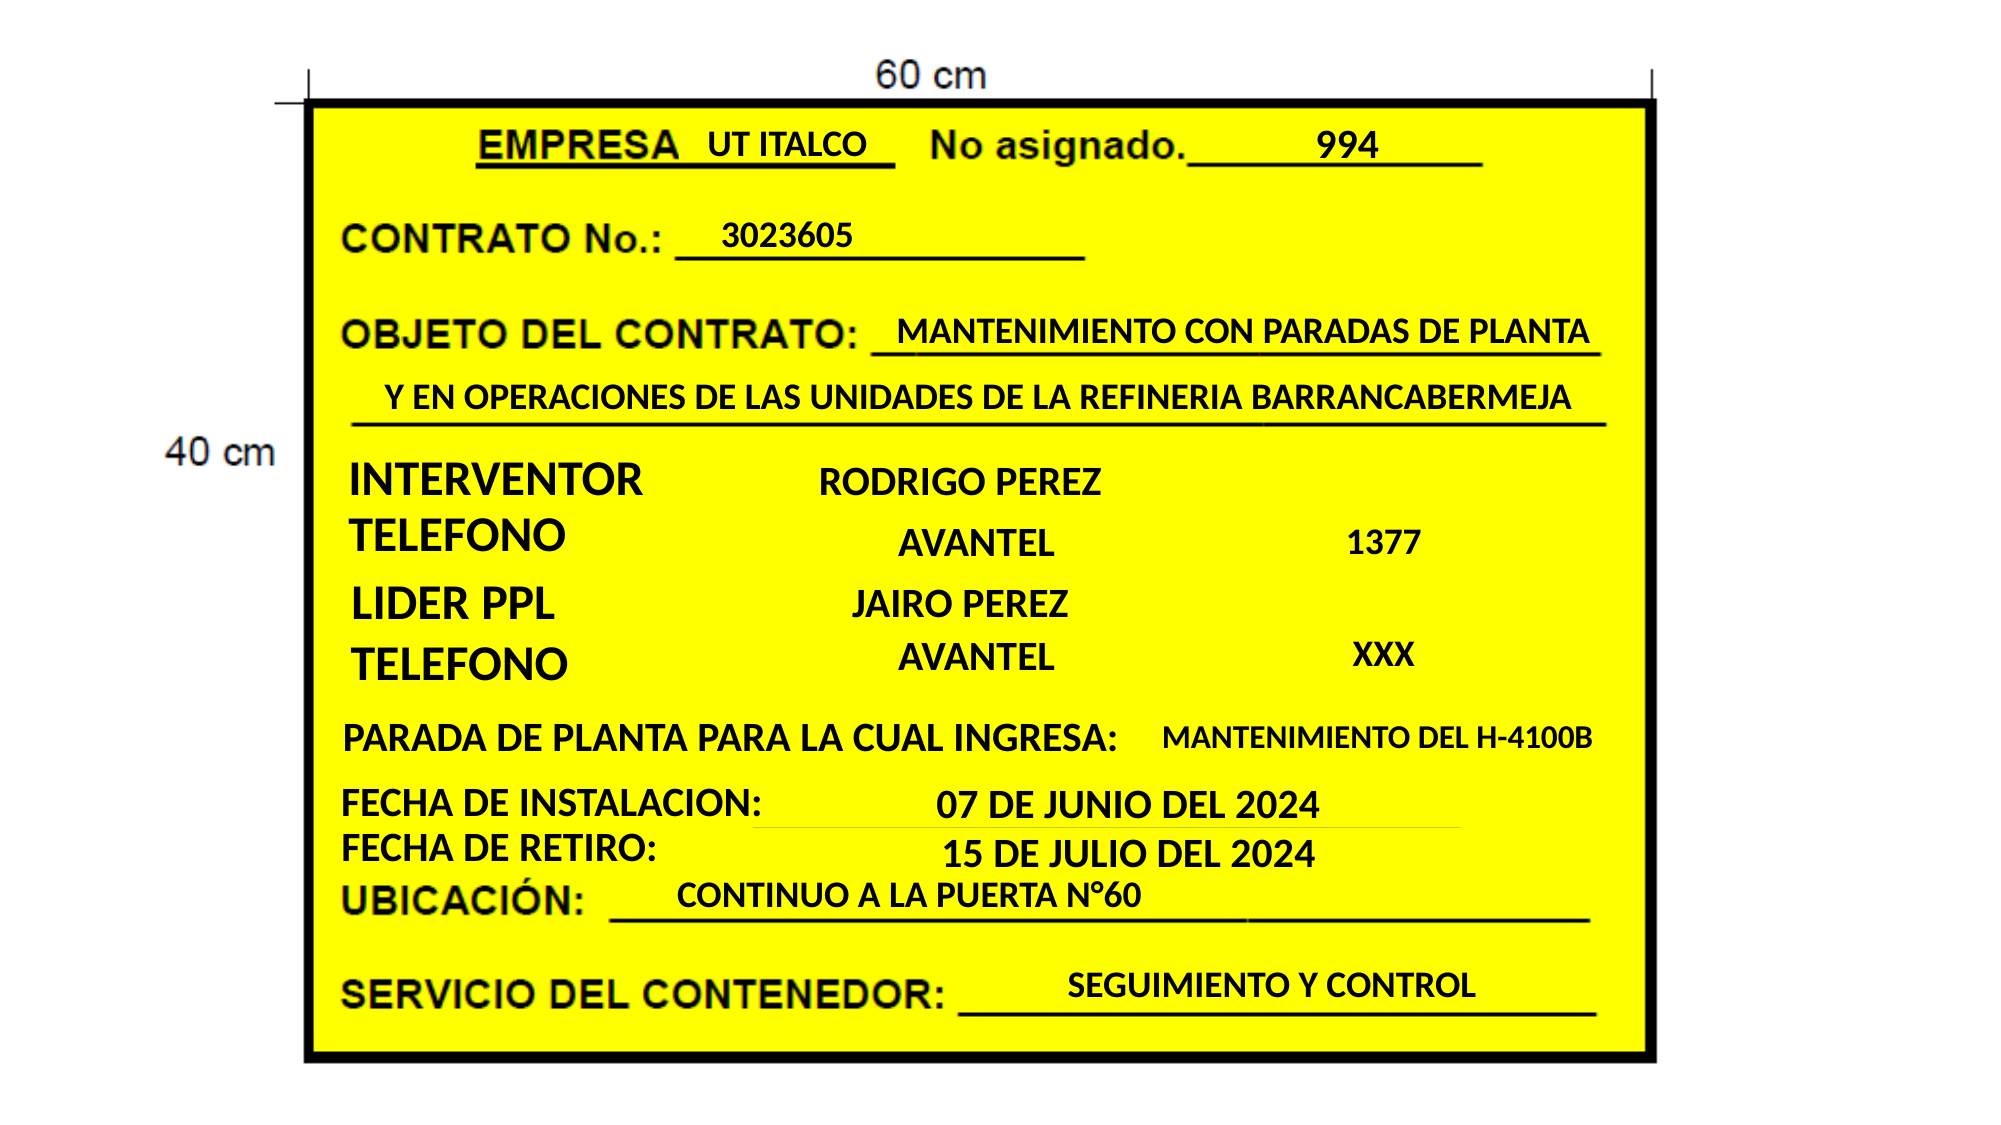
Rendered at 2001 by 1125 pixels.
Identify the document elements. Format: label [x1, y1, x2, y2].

picture [155, 33, 1686, 1092]
